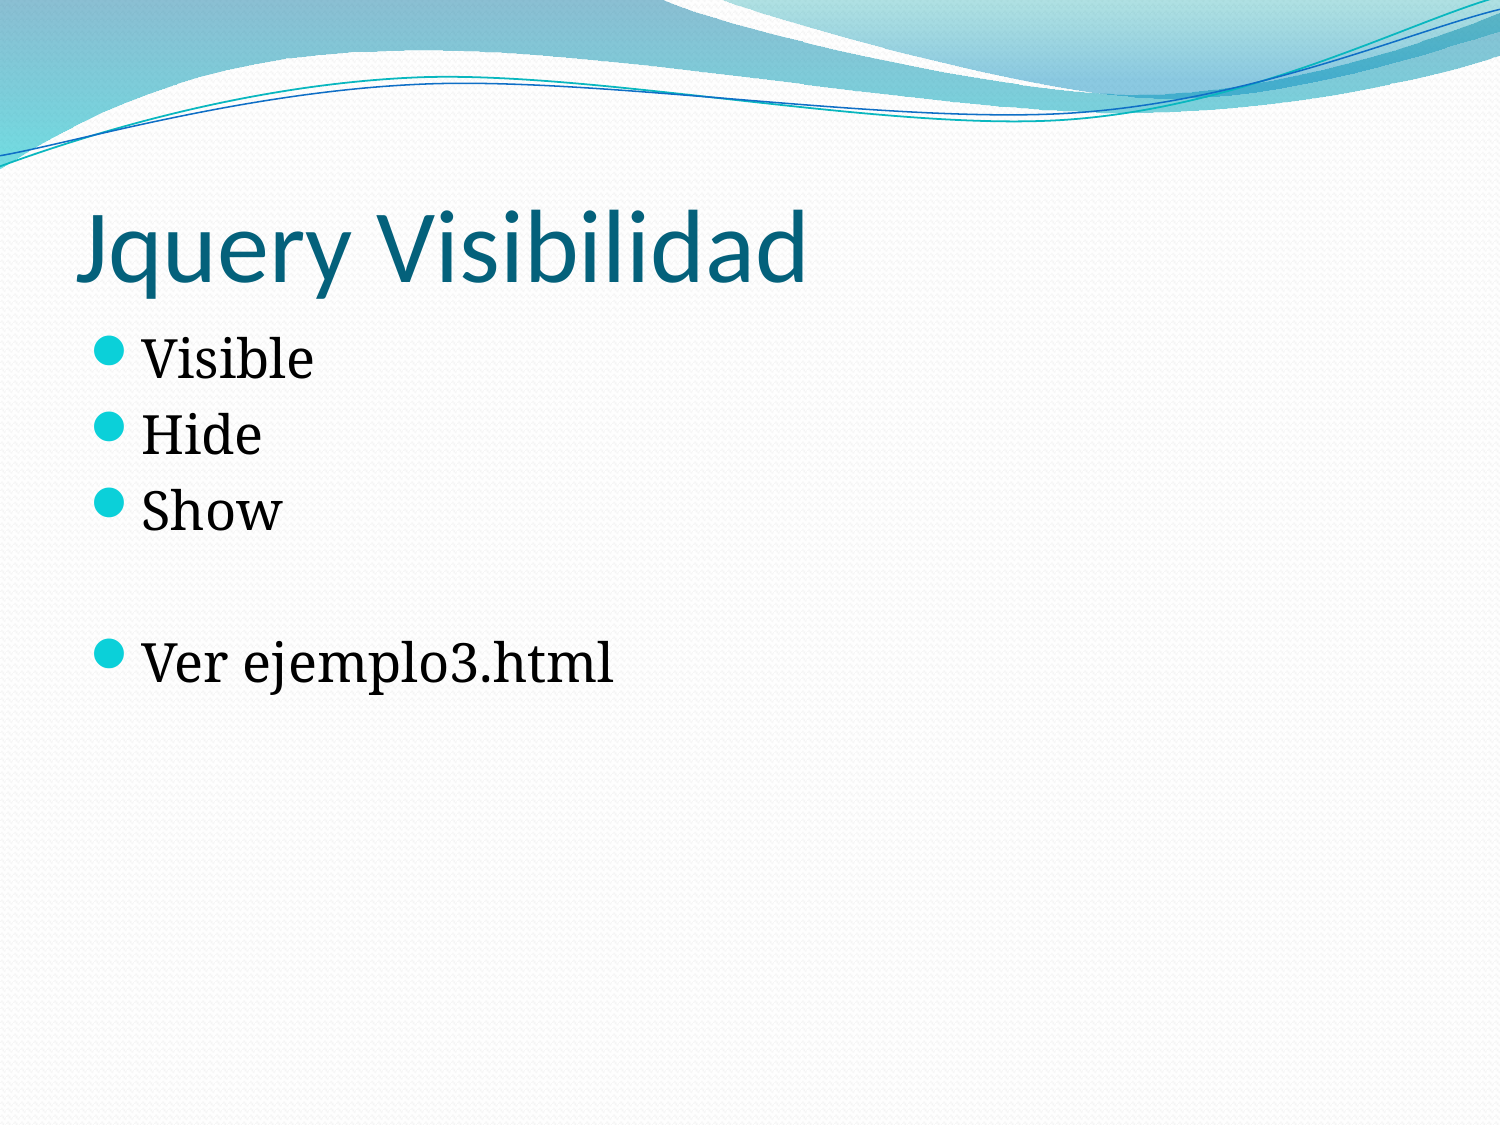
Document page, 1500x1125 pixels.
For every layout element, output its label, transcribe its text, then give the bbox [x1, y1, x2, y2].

title Jquery Visibilidad [75, 115, 1425, 303]
list Visible Hide Show Ver ejemplo3.html [75, 317, 1425, 1038]
